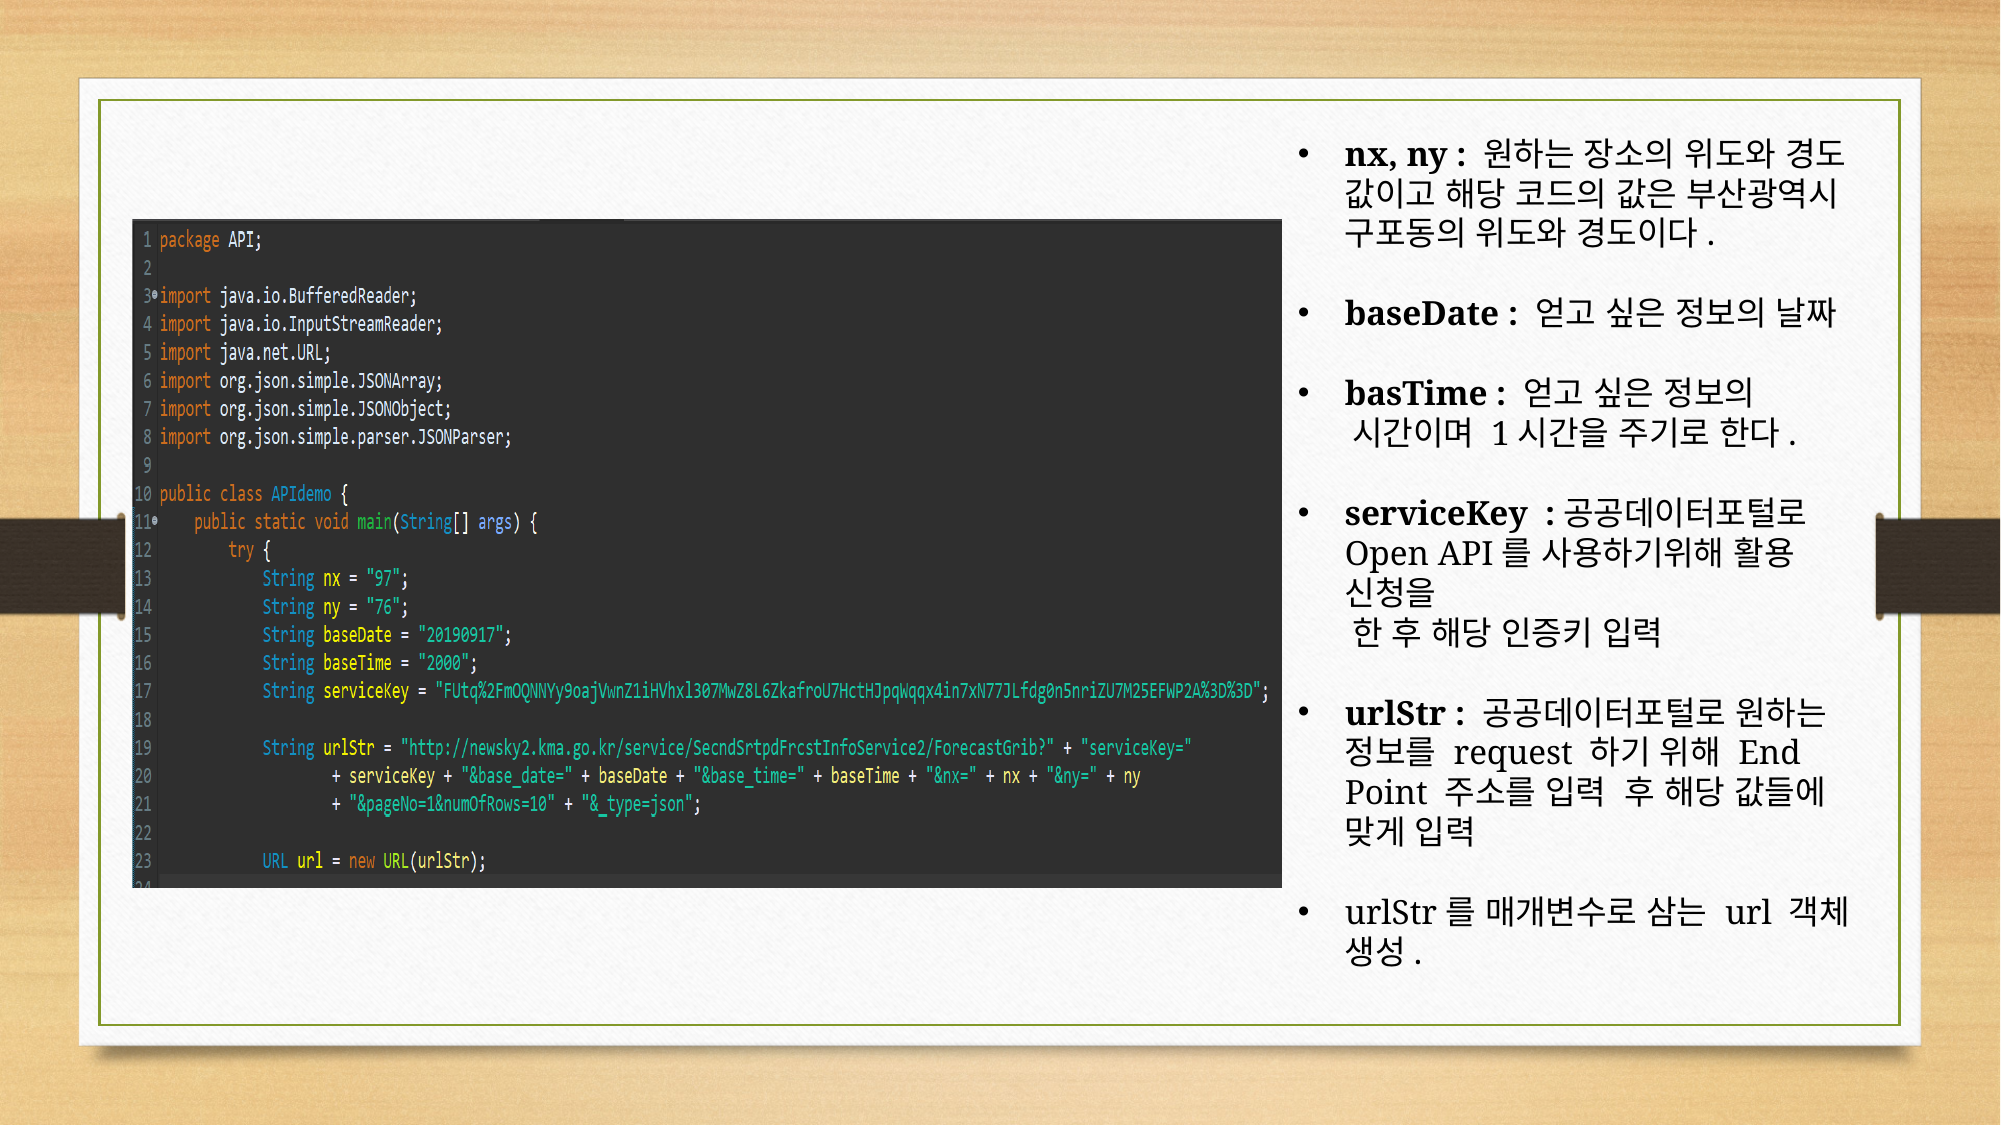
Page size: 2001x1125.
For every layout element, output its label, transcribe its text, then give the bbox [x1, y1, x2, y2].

text_box nx, ny : 원하는 장소의 위도와 경도 값이고 해당 코드의 값은 부산광역시 구포동의 위도와 경도이다. baseDate : 얻고 싶은 정보의 날짜 basTime : 얻고 싶은 정보의 시간이며 1시간을 주기로 한다. serviceKey :공공데이터포털로 Open API를 사용하기위해 활용 신청을 한 후 해당 인증키 입력 urlStr : 공공데이터포털로 원하는 정보를 request 하기 위해 End Point 주소를 입력 후 해당 값들에 맞게 입력 urlStr를 매개변수로 삼는 url 객체 생성. [1283, 125, 1888, 1059]
picture [0, 0, 2001, 1125]
